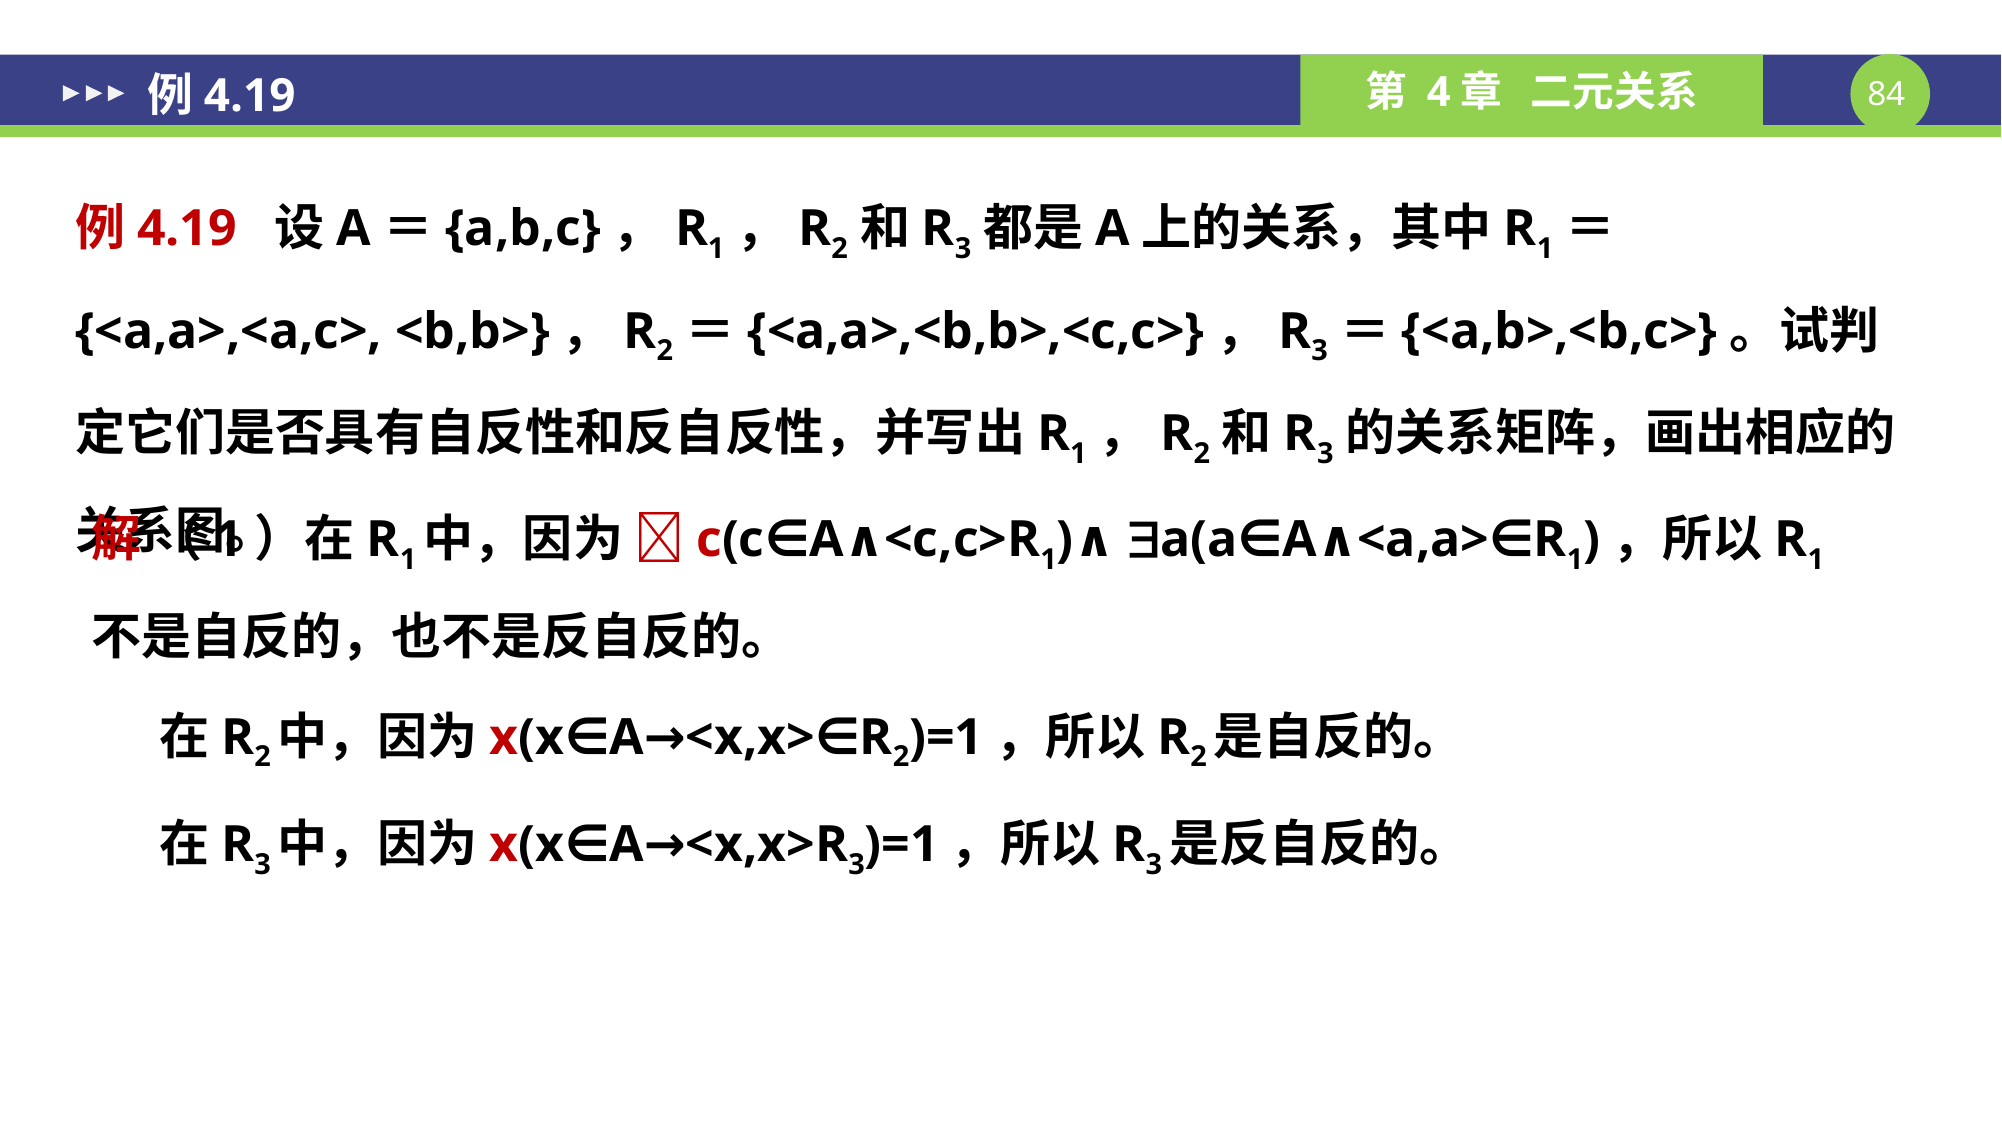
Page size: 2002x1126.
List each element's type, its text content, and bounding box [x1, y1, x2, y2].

title 例4.19 [127, 57, 1003, 129]
list 例4.19 设A＝{a,b,c}，R1，R2和R3都是A上的关系，其中R1＝{<a,a>,<a,c>, <b,b>}，R2＝{<a,a>,<b,b>,<c,c>}，R3＝{<a,b>,<b,c>}。试判定它们是否具有自反性和反自反性，并写出R1，R2和R3的关系矩阵，画出相应的关系图。 [54, 151, 1930, 463]
